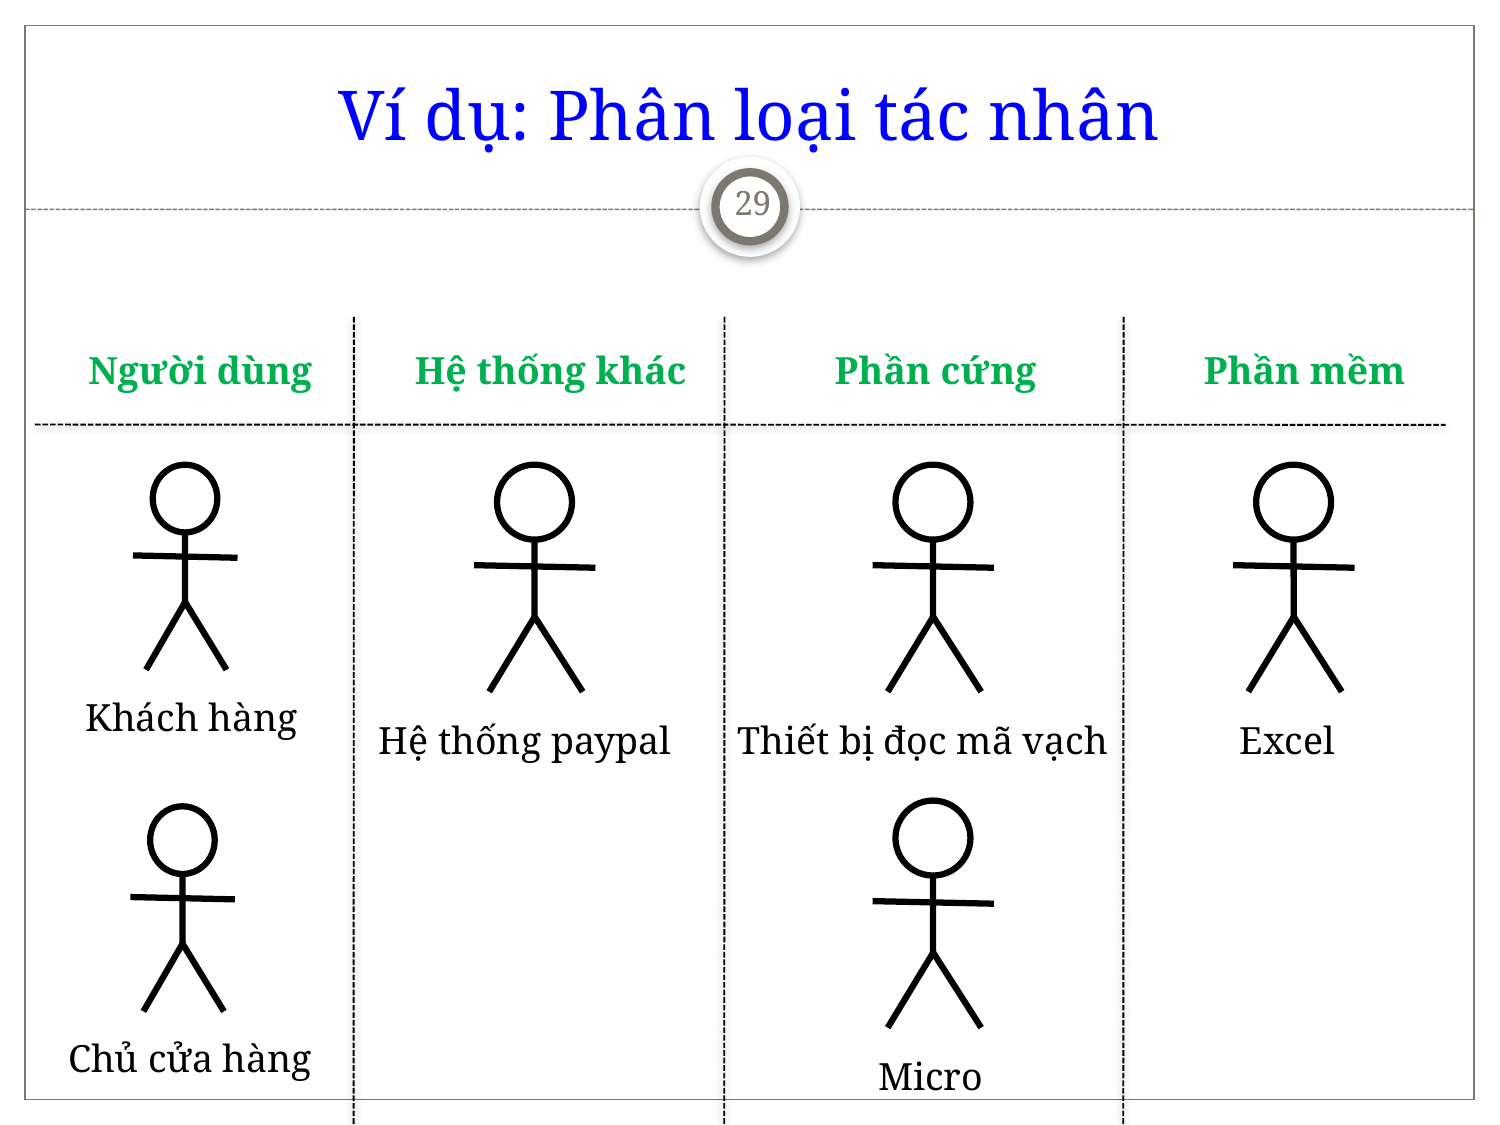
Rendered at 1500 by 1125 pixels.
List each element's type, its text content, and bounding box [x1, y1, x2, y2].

title Ví dụ: Phân loại tác nhân [49, 37, 1450, 162]
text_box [34, 316, 1446, 1125]
slide_number 29 [715, 168, 791, 241]
